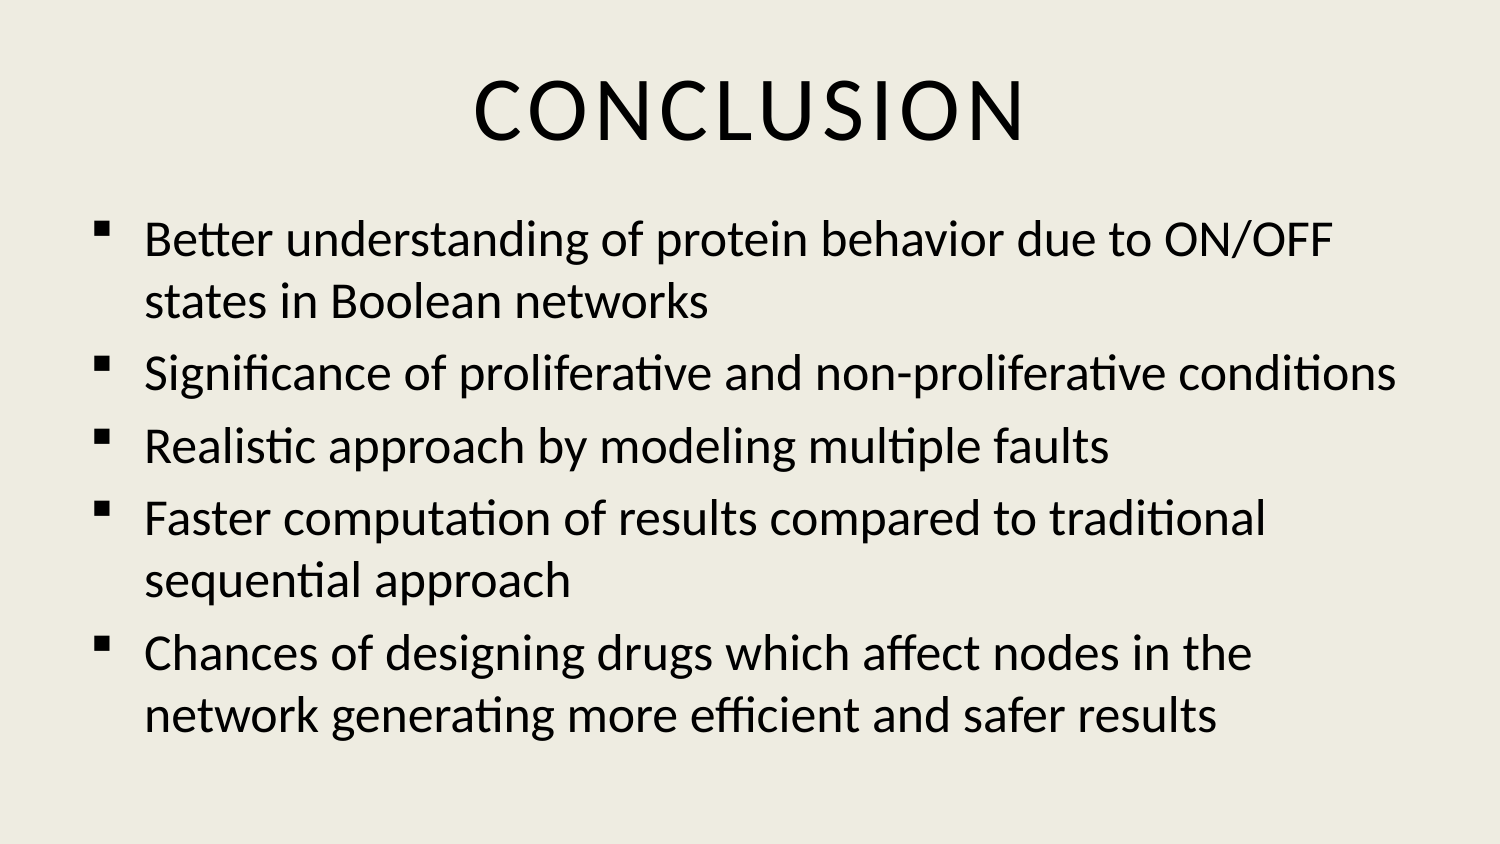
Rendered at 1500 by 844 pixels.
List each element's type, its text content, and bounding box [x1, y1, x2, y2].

list Better understanding of protein behavior due to ON/OFF states in Boolean networks Significance of proliferative and non-proliferative conditions Realistic approach by modeling multiple faults Faster computation of results compared to traditional sequential approach Chances of designing drugs which affect nodes in the network generating more efficient and safer results [75, 196, 1425, 809]
title CONCLUSION [75, 33, 1425, 175]
